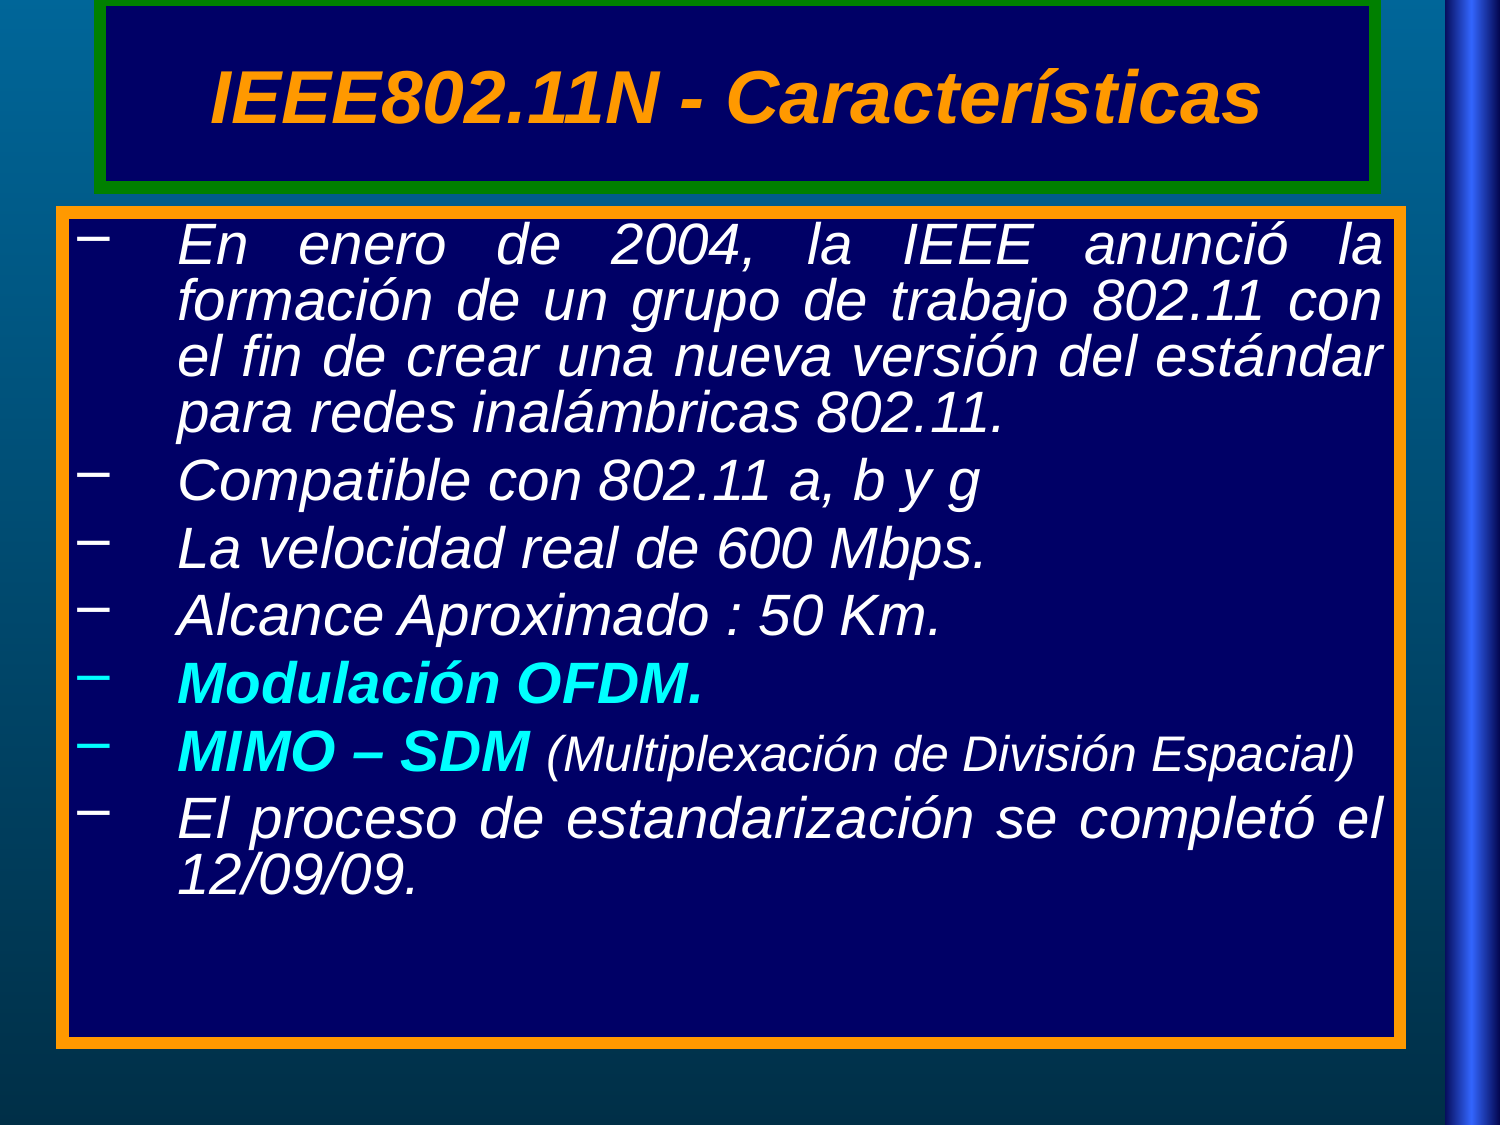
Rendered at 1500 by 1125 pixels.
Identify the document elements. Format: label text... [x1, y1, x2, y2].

picture [95, 0, 1380, 193]
title IEEE802.11N - Características [99, 0, 1376, 188]
picture [57, 207, 1405, 1048]
list En enero de 2004, la IEEE anunció la formación de un grupo de trabajo 802.11 con el fin de crear una nueva versión del estándar para redes inalámbricas 802.11. Compatible con 802.11 a, b y g La velocidad real de 600 Mbps. Alcance Aproximado : 50 Km. Modulación OFDM. MIMO – SDM (Multiplexación de División Espacial) El proceso de estandarización se completó el 12/09/09. [62, 212, 1401, 1044]
